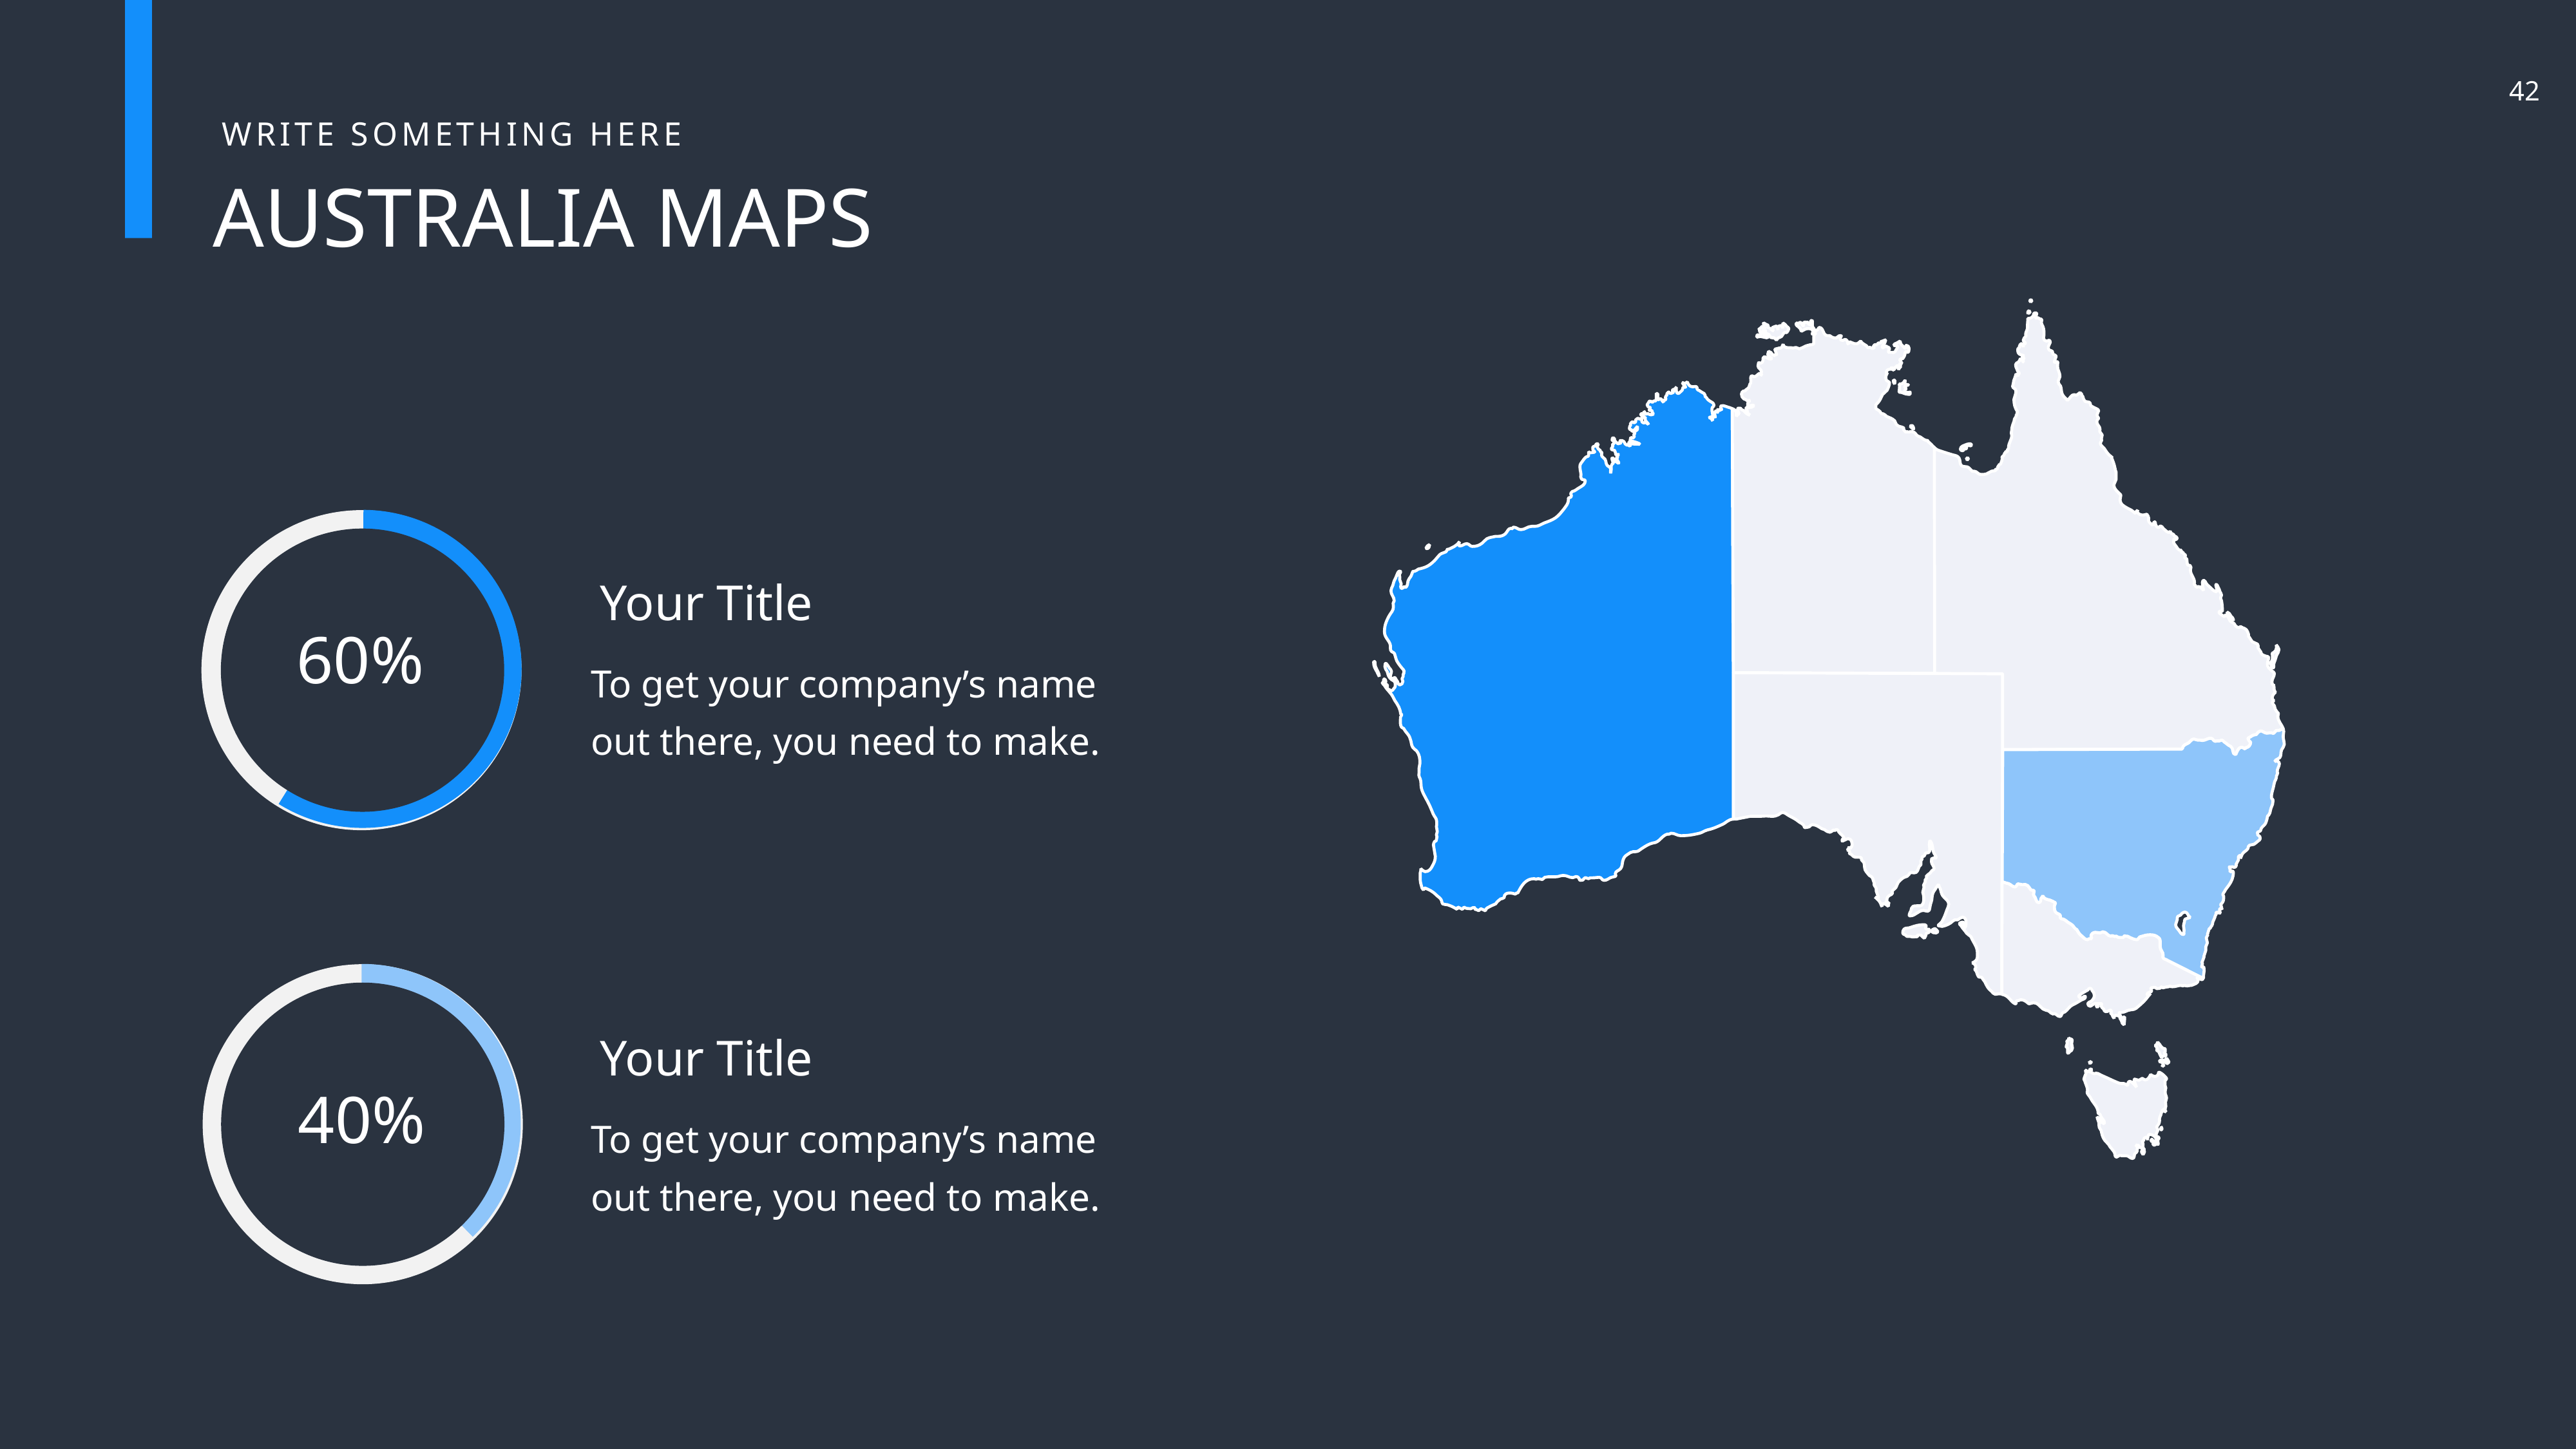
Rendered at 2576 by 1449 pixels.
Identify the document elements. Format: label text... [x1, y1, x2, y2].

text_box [568, 1023, 1134, 1226]
text_box [278, 509, 522, 829]
text_box 60% [287, 614, 434, 701]
text_box [220, 528, 505, 813]
text_box [220, 982, 505, 1267]
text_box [568, 567, 1134, 771]
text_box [203, 109, 1607, 269]
text_box [361, 963, 522, 1238]
text_box [201, 509, 499, 831]
text_box [124, 0, 153, 239]
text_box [1373, 299, 2285, 1159]
text_box 40% [289, 1074, 435, 1161]
text_box [202, 963, 524, 1285]
